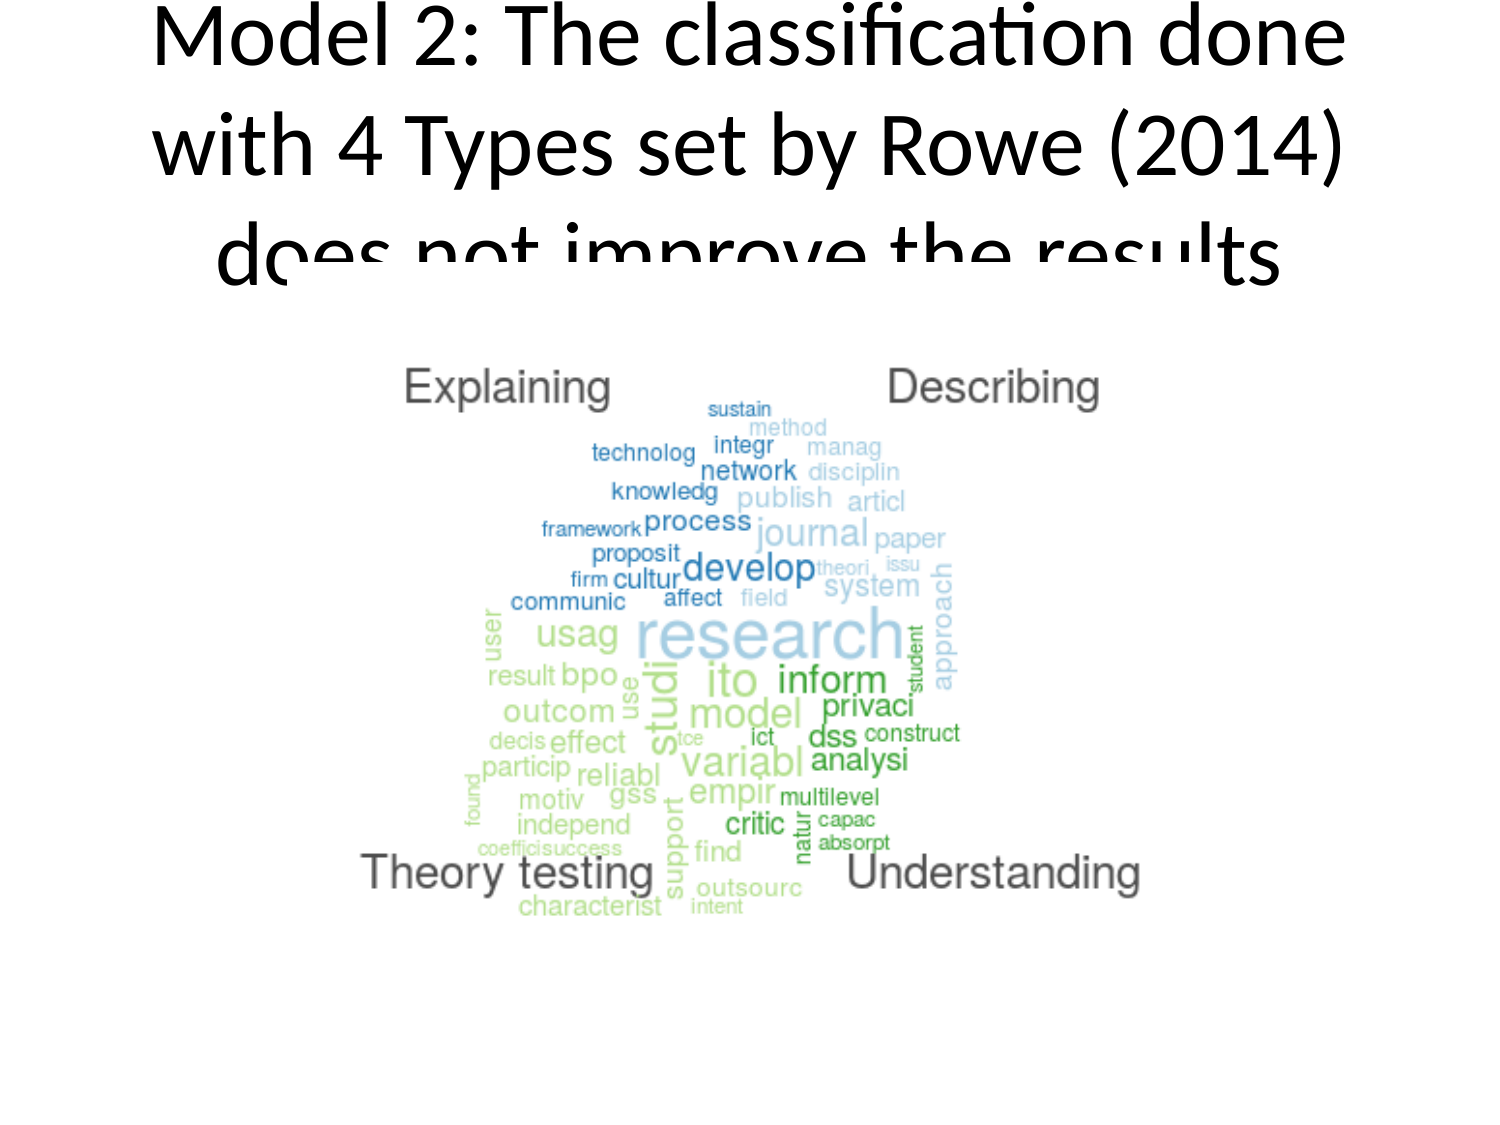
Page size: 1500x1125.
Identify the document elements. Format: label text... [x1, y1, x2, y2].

title Model 2: The classification done with 4 Types set by Rowe (2014) does not improve the results [75, 45, 1425, 233]
picture [287, 262, 1215, 1005]
